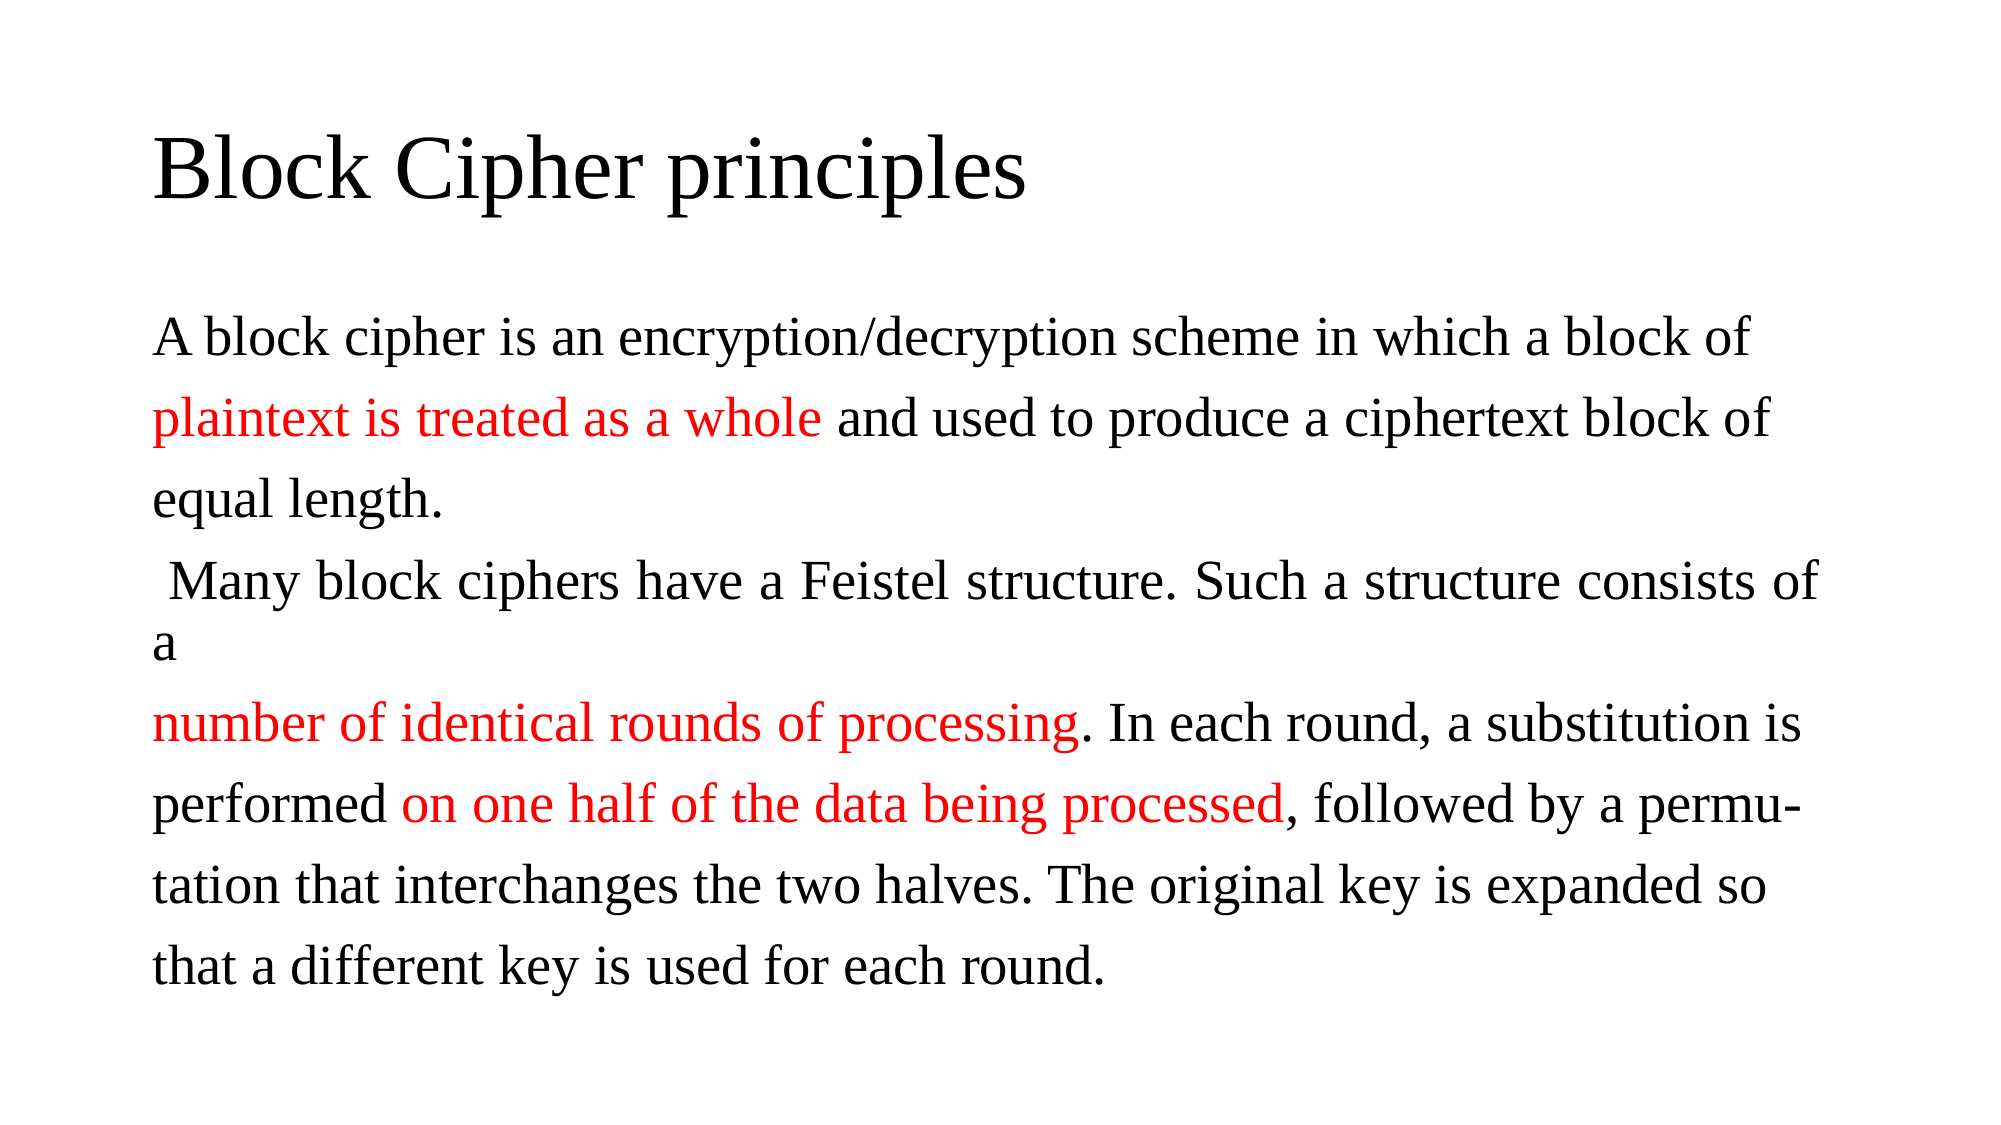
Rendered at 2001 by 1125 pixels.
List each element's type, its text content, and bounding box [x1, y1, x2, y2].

list A block cipher is an encryption/decryption scheme in which a block of plaintext is treated as a whole and used to produce a ciphertext block of equal length. Many block ciphers have a Feistel structure. Such a structure consists of a number of identical rounds of processing. In each round, a substitution is performed on one half of the data being processed, followed by a permu- tation that interchanges the two halves. The original key is expanded so that a different key is used for each round. [137, 299, 1836, 1014]
title Block Cipher principles [137, 59, 1863, 278]
